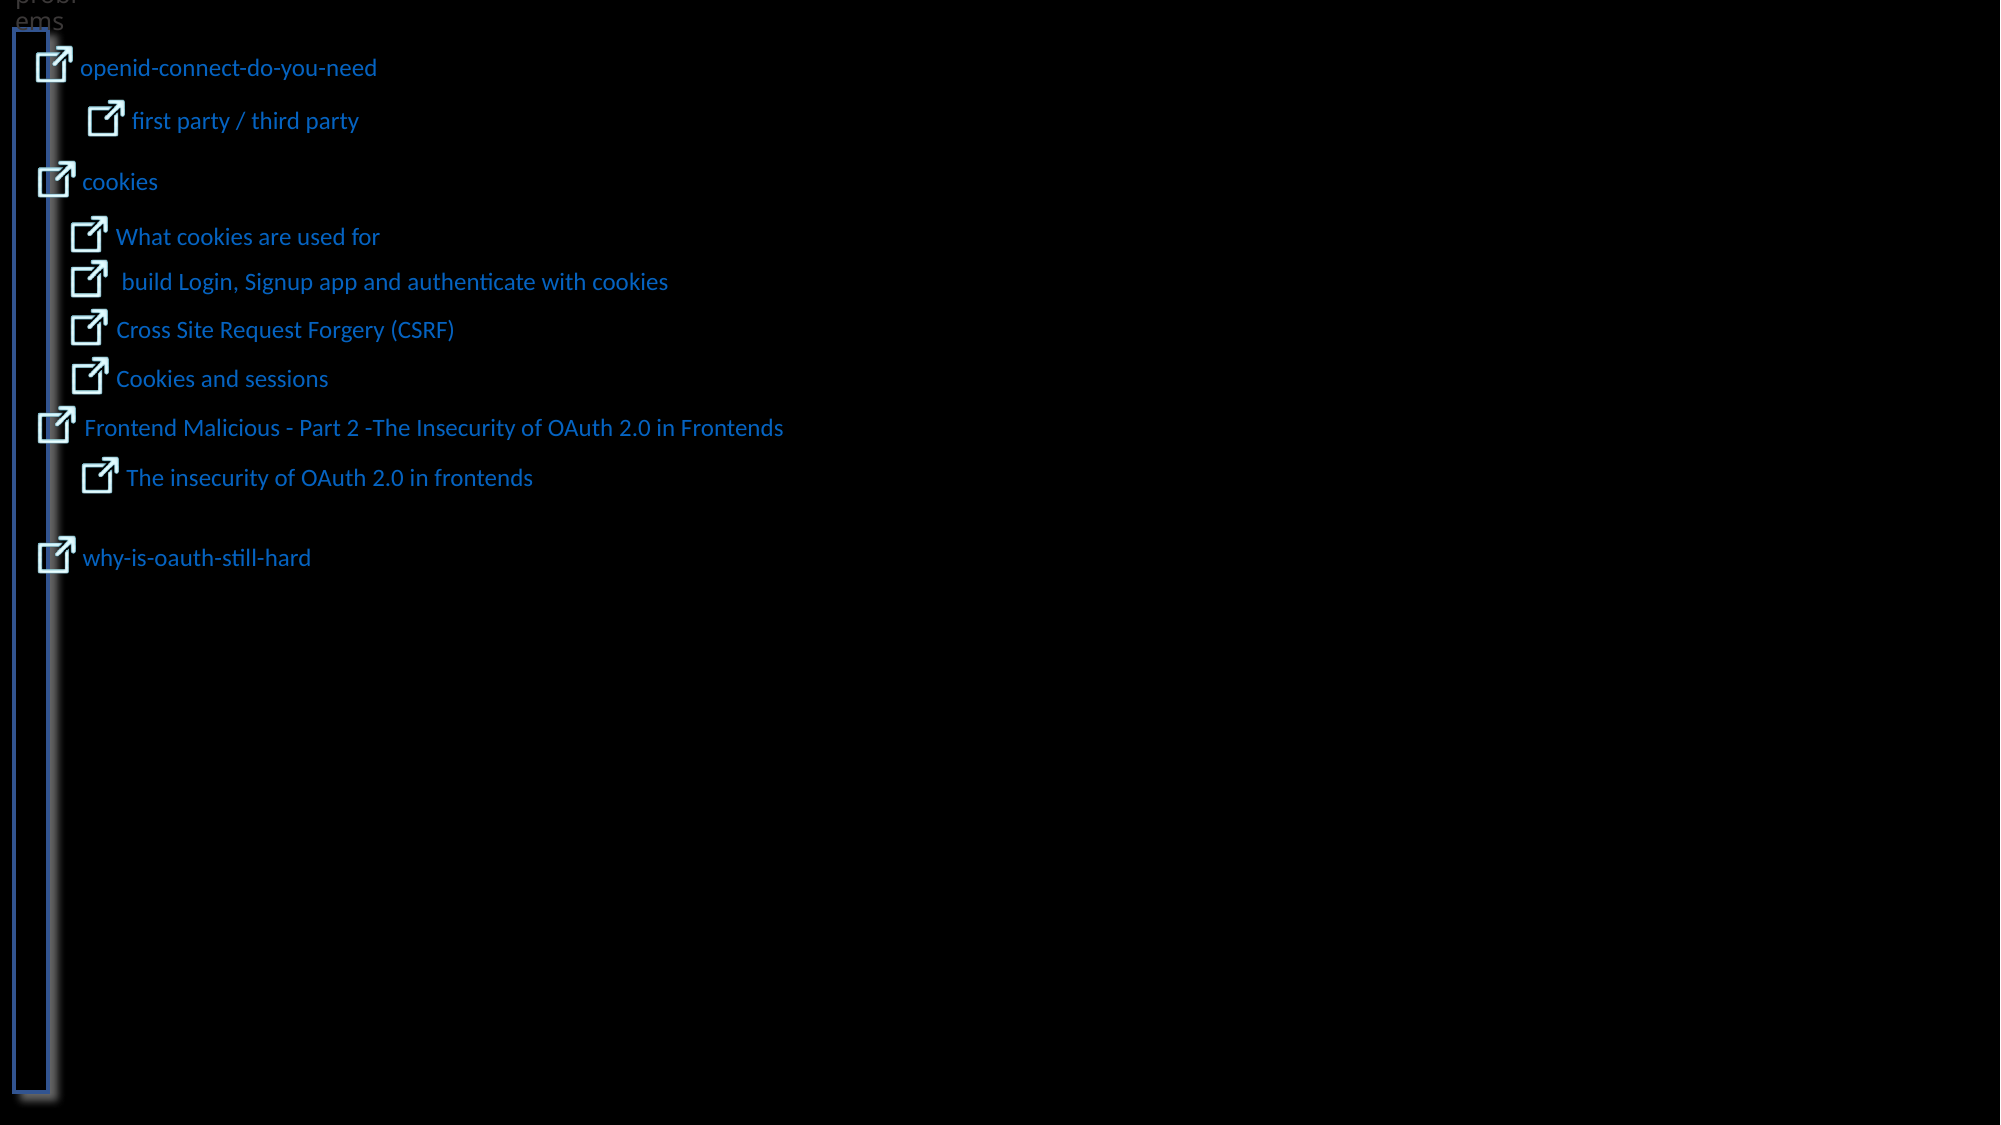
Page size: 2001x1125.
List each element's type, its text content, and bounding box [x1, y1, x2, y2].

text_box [33, 401, 805, 450]
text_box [66, 255, 687, 304]
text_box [31, 41, 395, 90]
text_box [33, 531, 329, 580]
text_box [13, 151, 49, 1093]
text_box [66, 211, 399, 255]
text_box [33, 156, 175, 204]
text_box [82, 95, 376, 143]
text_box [66, 304, 474, 352]
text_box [67, 352, 346, 401]
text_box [76, 452, 552, 500]
title 3. problems [0, 0, 100, 151]
